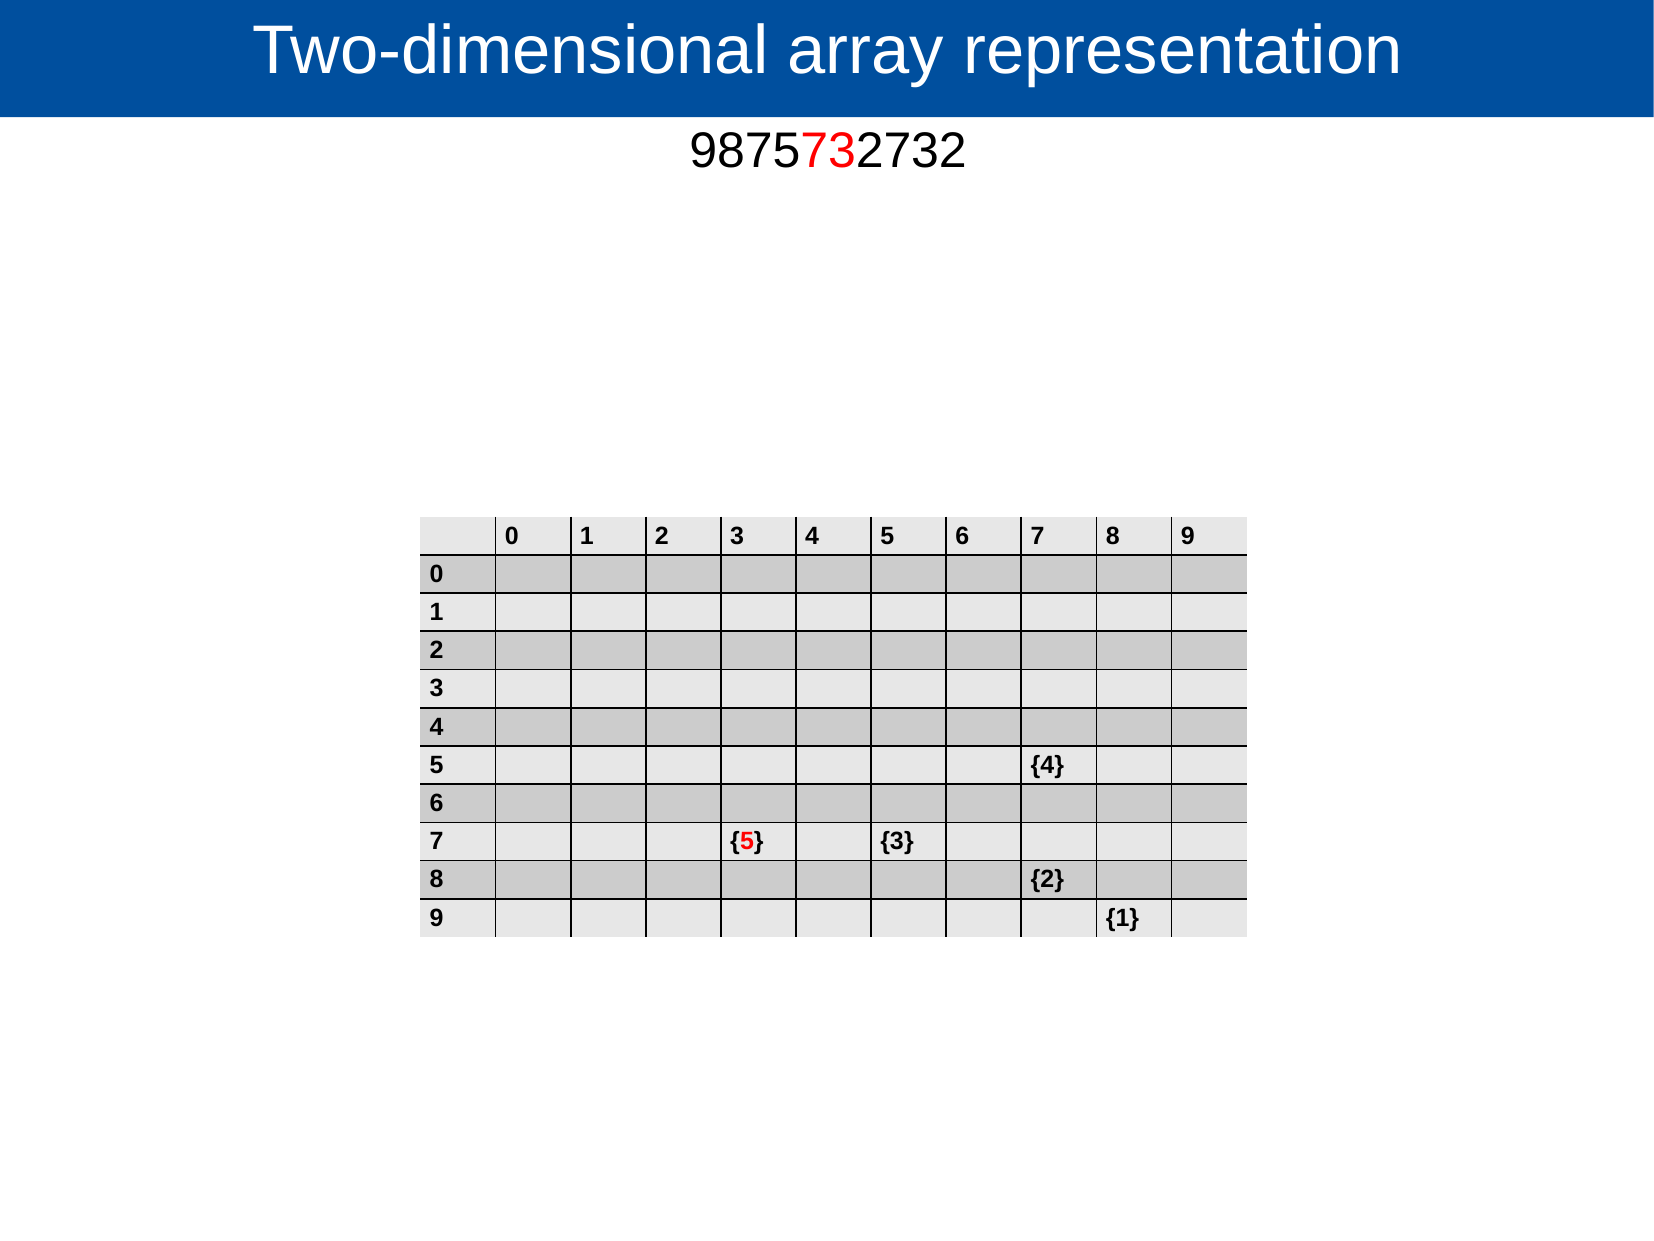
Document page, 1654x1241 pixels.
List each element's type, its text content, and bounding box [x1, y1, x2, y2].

title Two-dimensional array representation [0, 0, 1654, 117]
list 9875732732 [0, 117, 1654, 1195]
